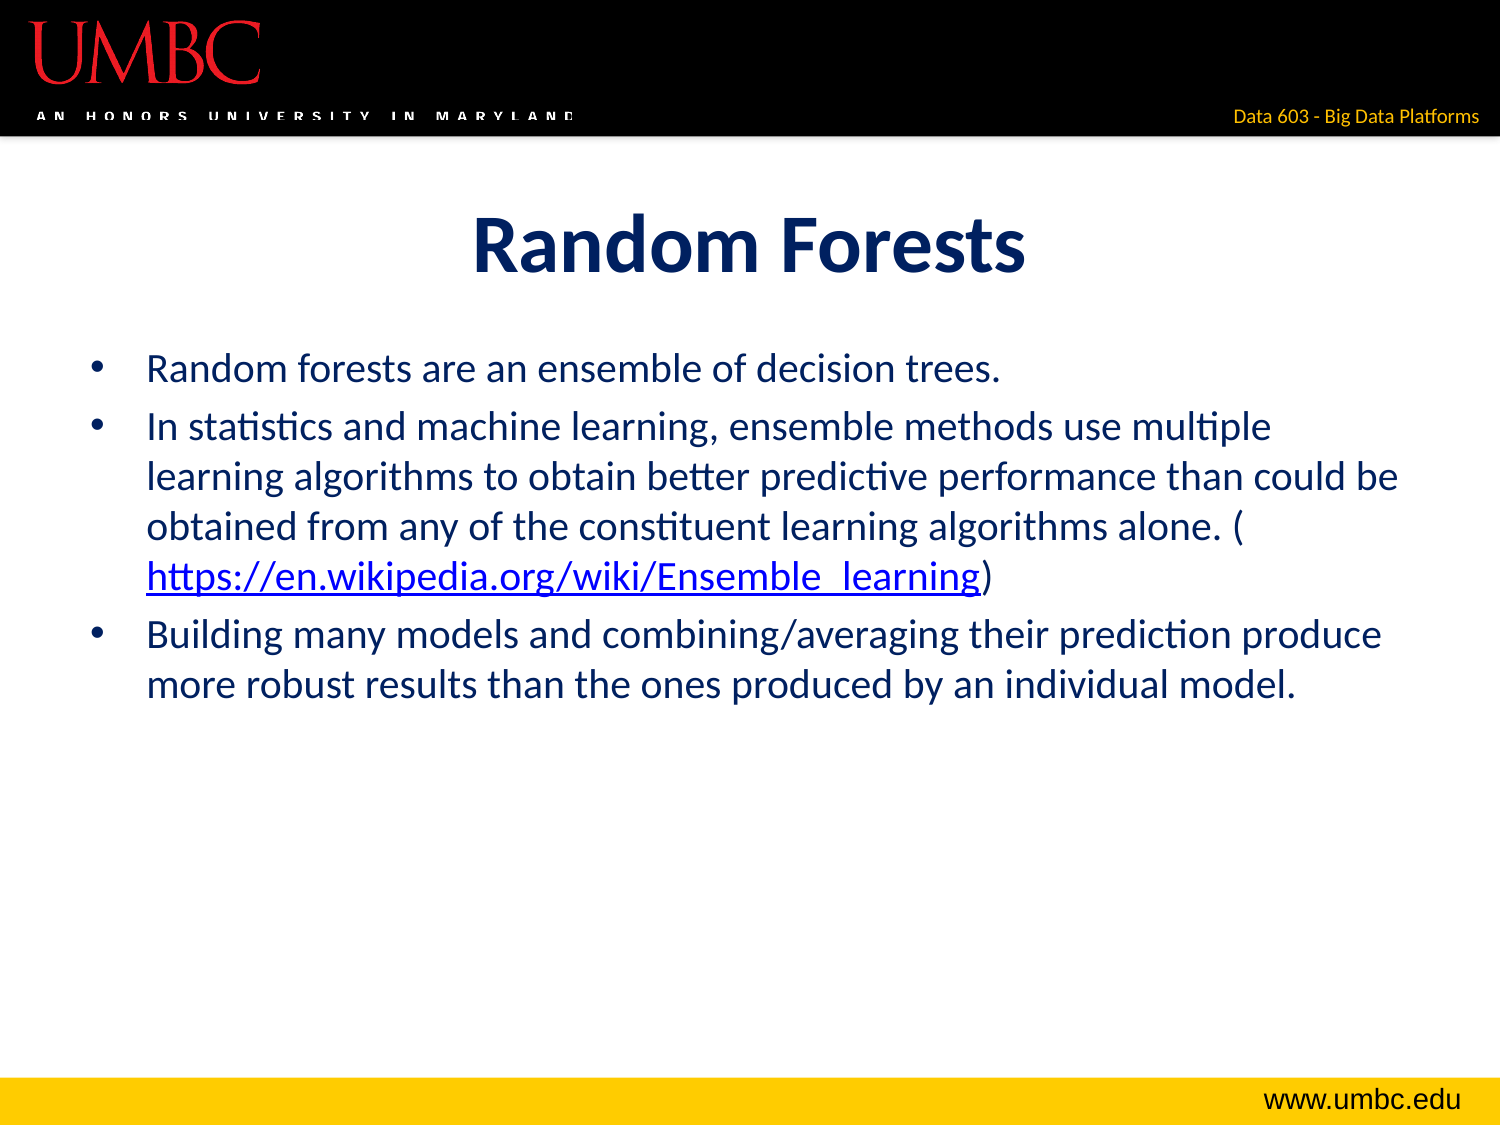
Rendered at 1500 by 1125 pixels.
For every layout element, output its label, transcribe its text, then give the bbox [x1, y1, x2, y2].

picture [27, 20, 572, 120]
title Random Forests [75, 145, 1425, 333]
list Random forests are an ensemble of decision trees. In statistics and machine learning, ensemble methods use multiple learning algorithms to obtain better predictive performance than could be obtained from any of the constituent learning algorithms alone. (https://en.wikipedia.org/wiki/Ensemble_learning) Building many models and combining/averaging their prediction produce more robust results than the ones produced by an individual model. [75, 333, 1425, 936]
